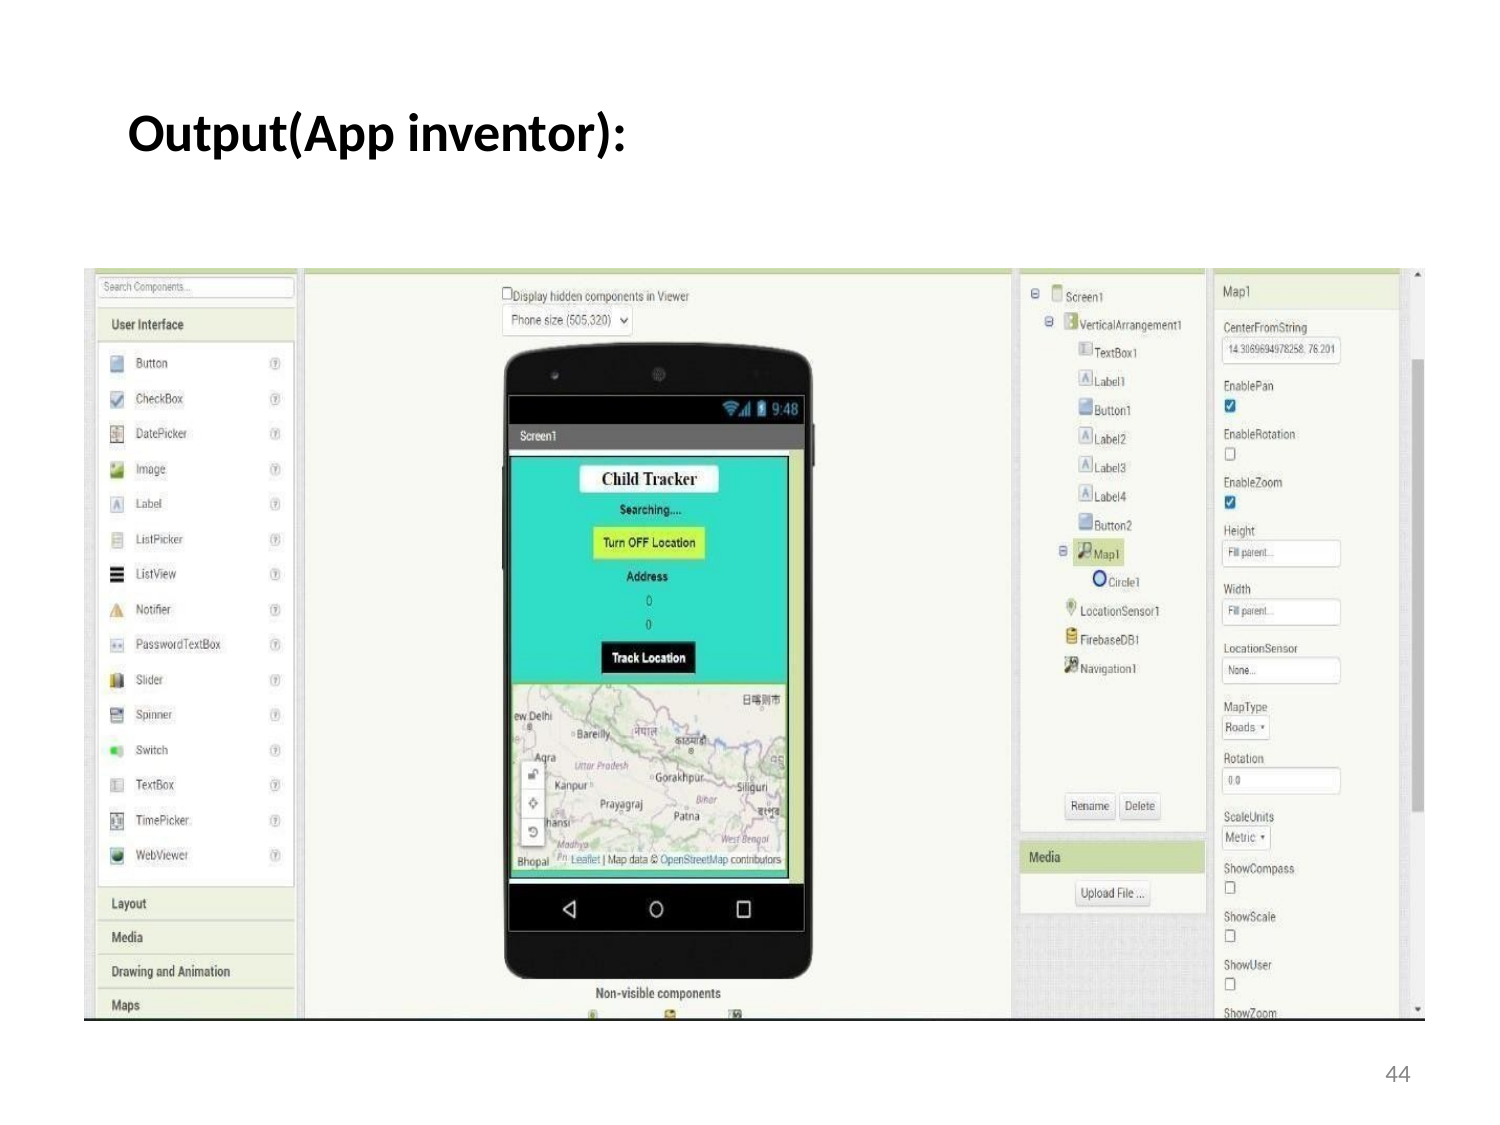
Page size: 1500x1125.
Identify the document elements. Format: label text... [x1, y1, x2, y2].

title Output(App inventor): [125, 95, 635, 267]
picture [84, 268, 1425, 1021]
slide_number 12 [1379, 1060, 1417, 1125]
